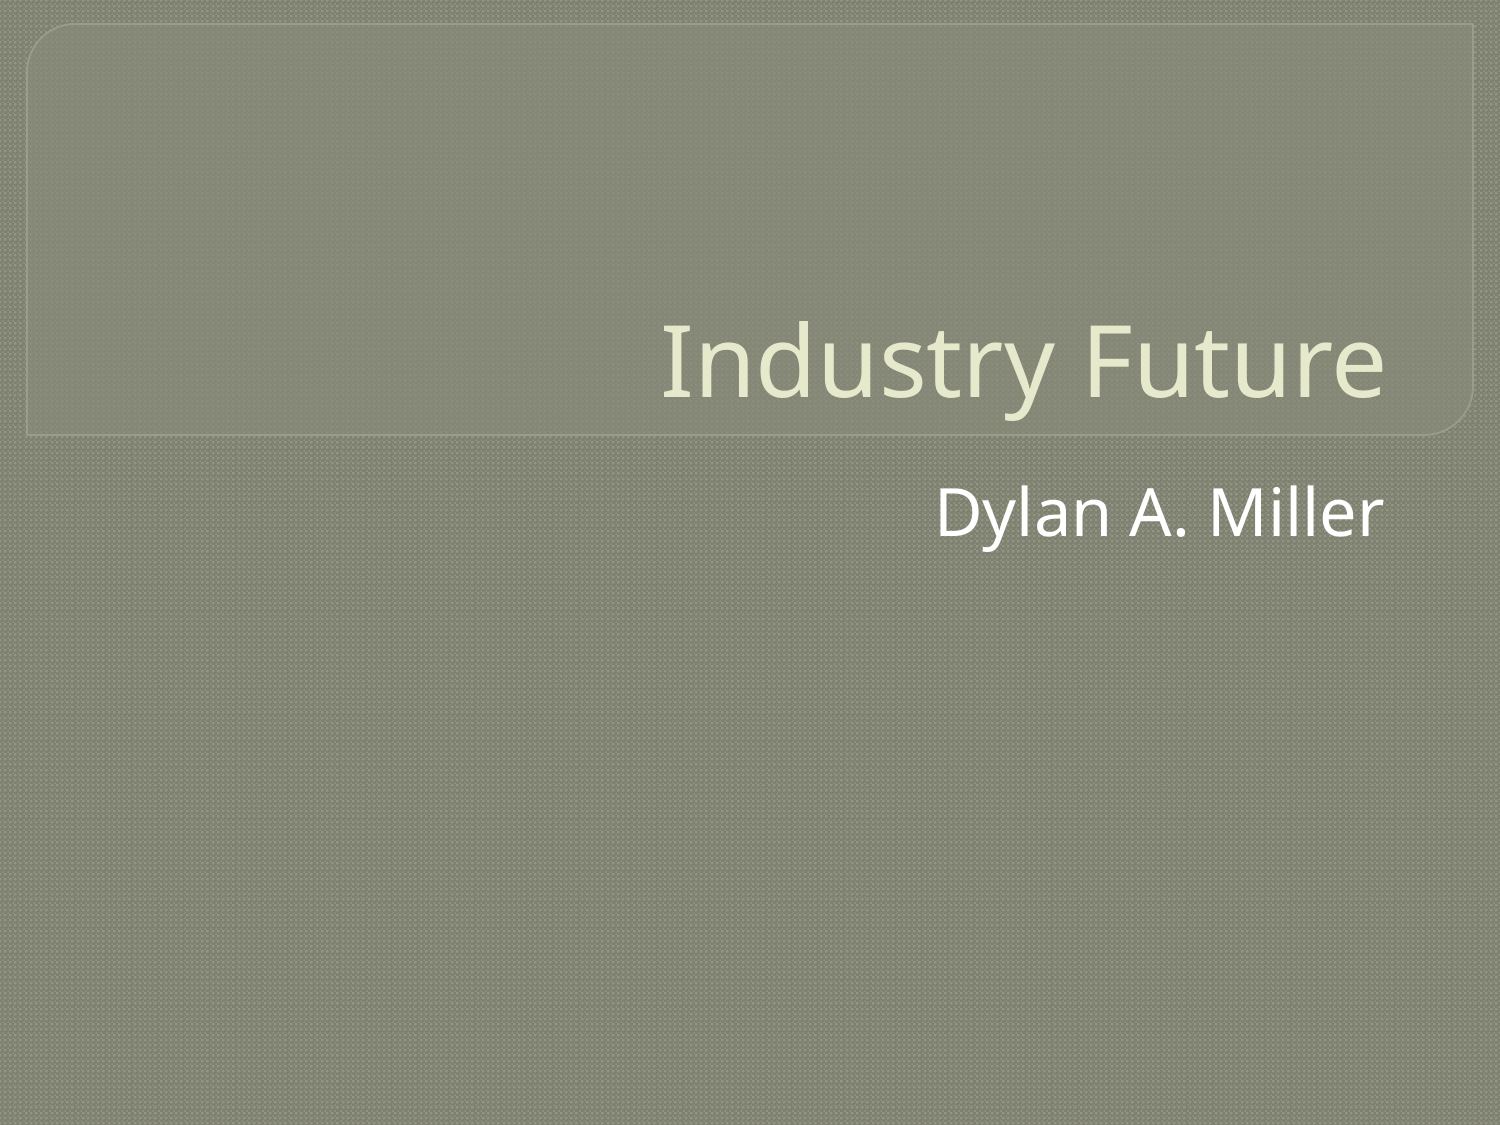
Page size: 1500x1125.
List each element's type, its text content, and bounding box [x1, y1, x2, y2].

title Industry Future [76, 62, 1427, 425]
subtitle Dylan A. Miller [350, 462, 1427, 750]
